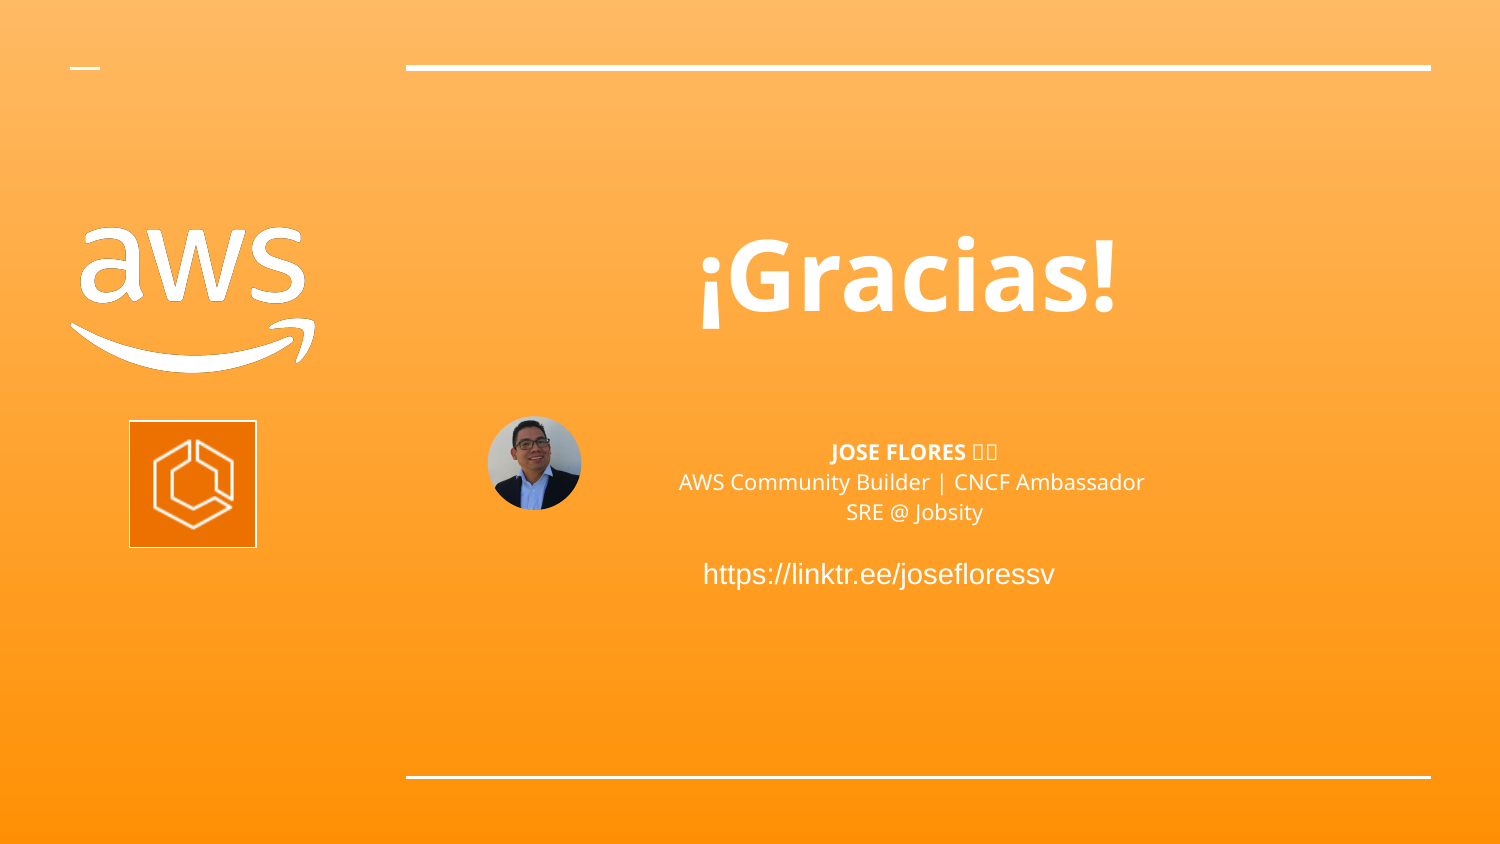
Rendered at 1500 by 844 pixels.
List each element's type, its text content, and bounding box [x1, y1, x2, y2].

picture [70, 227, 315, 374]
picture [487, 415, 582, 511]
text_box JOSE FLORES 🇸🇻 AWS Community Builder | CNCF Ambassador SRE @ Jobsity [402, 421, 1428, 543]
picture [129, 421, 256, 548]
text_box https://linktr.ee/josefloressv [688, 547, 1094, 598]
title ¡Gracias! [389, 190, 1428, 357]
